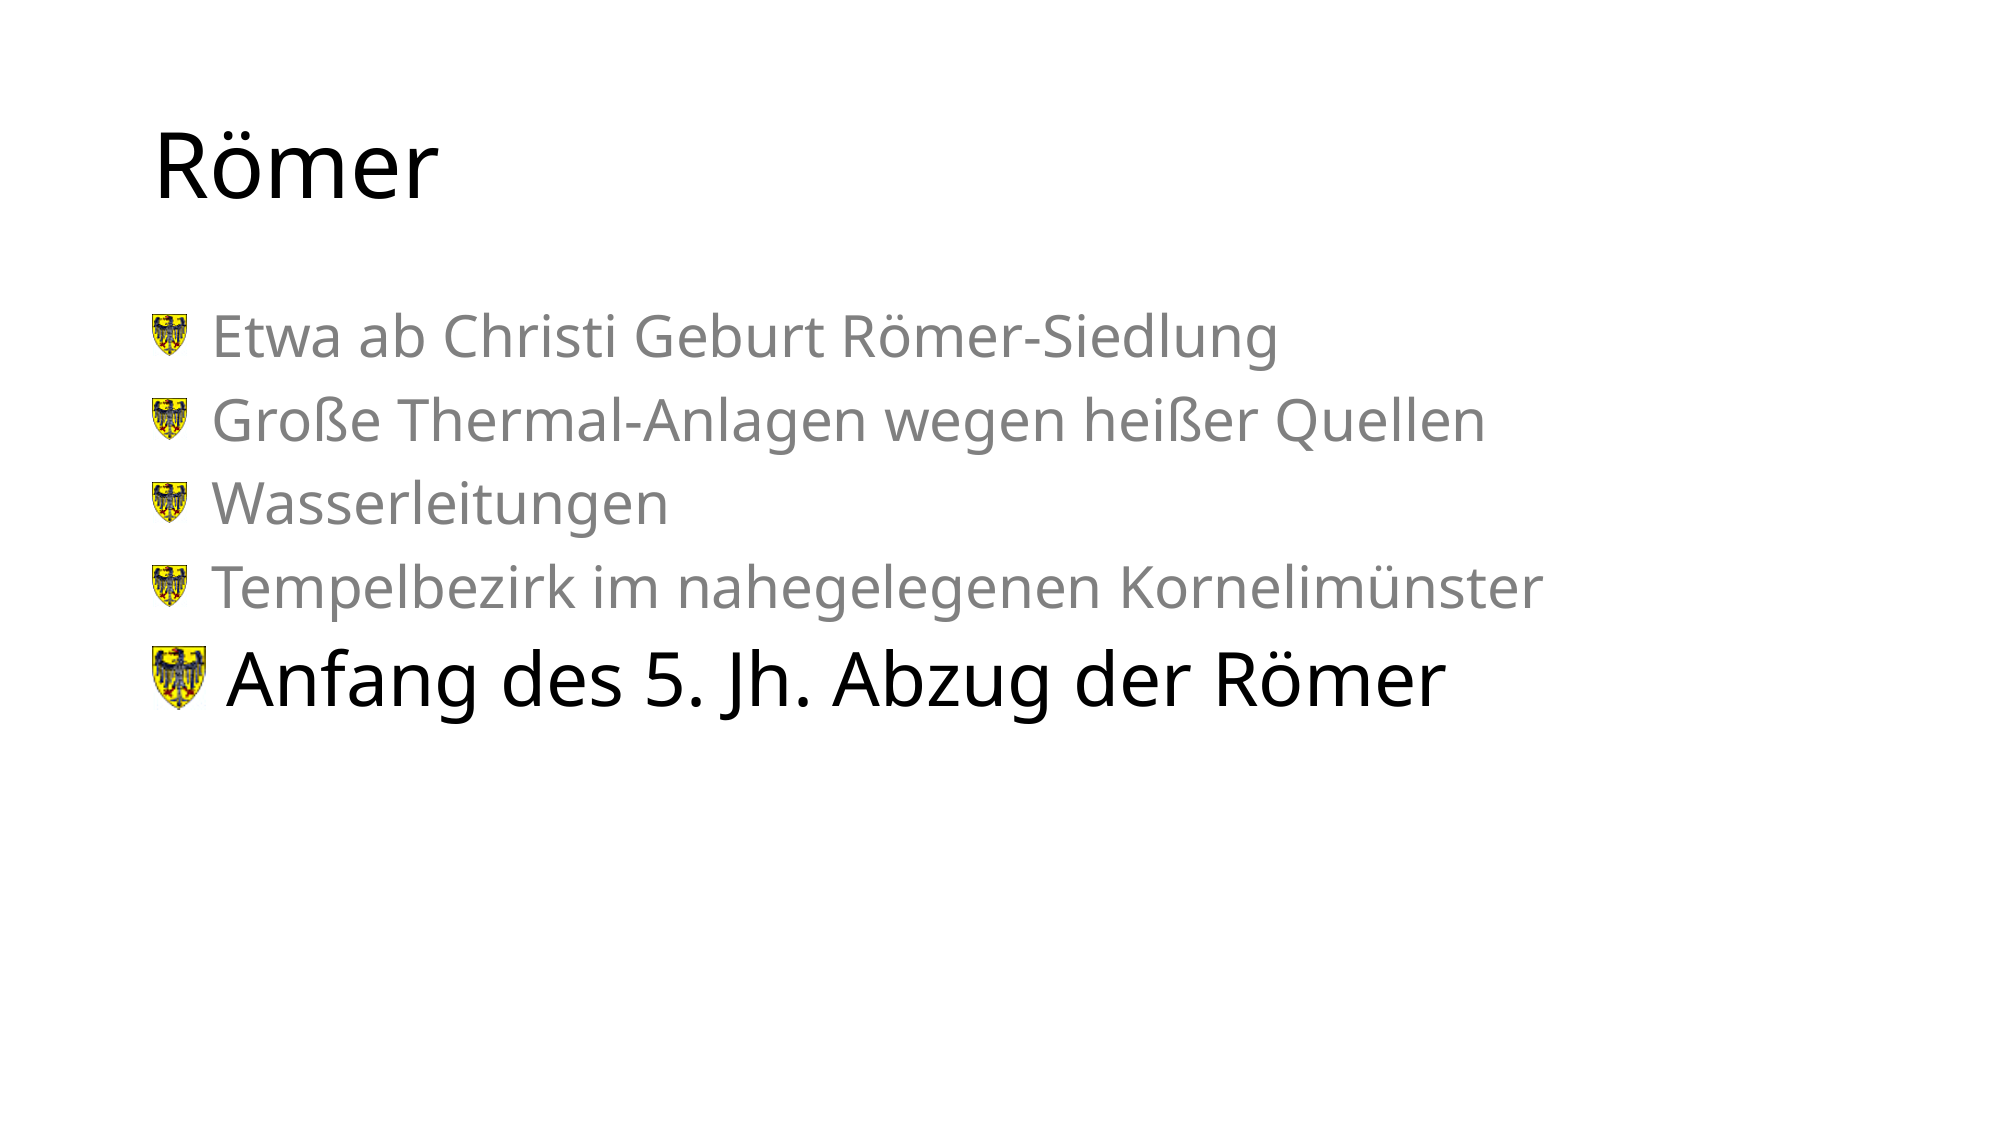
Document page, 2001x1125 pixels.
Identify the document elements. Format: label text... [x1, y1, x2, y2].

picture [152, 565, 187, 607]
picture [152, 482, 187, 523]
list Etwa ab Christi Geburt Römer-Siedlung Große Thermal-Anlagen wegen heißer Quellen Wasserleitungen Tempelbezirk im nahegelegenen Kornelimünster Anfang des 5. Jh. Abzug der Römer [137, 299, 1863, 1014]
picture [152, 314, 187, 356]
picture [152, 646, 206, 710]
picture [152, 398, 187, 440]
title Römer [137, 59, 1863, 278]
